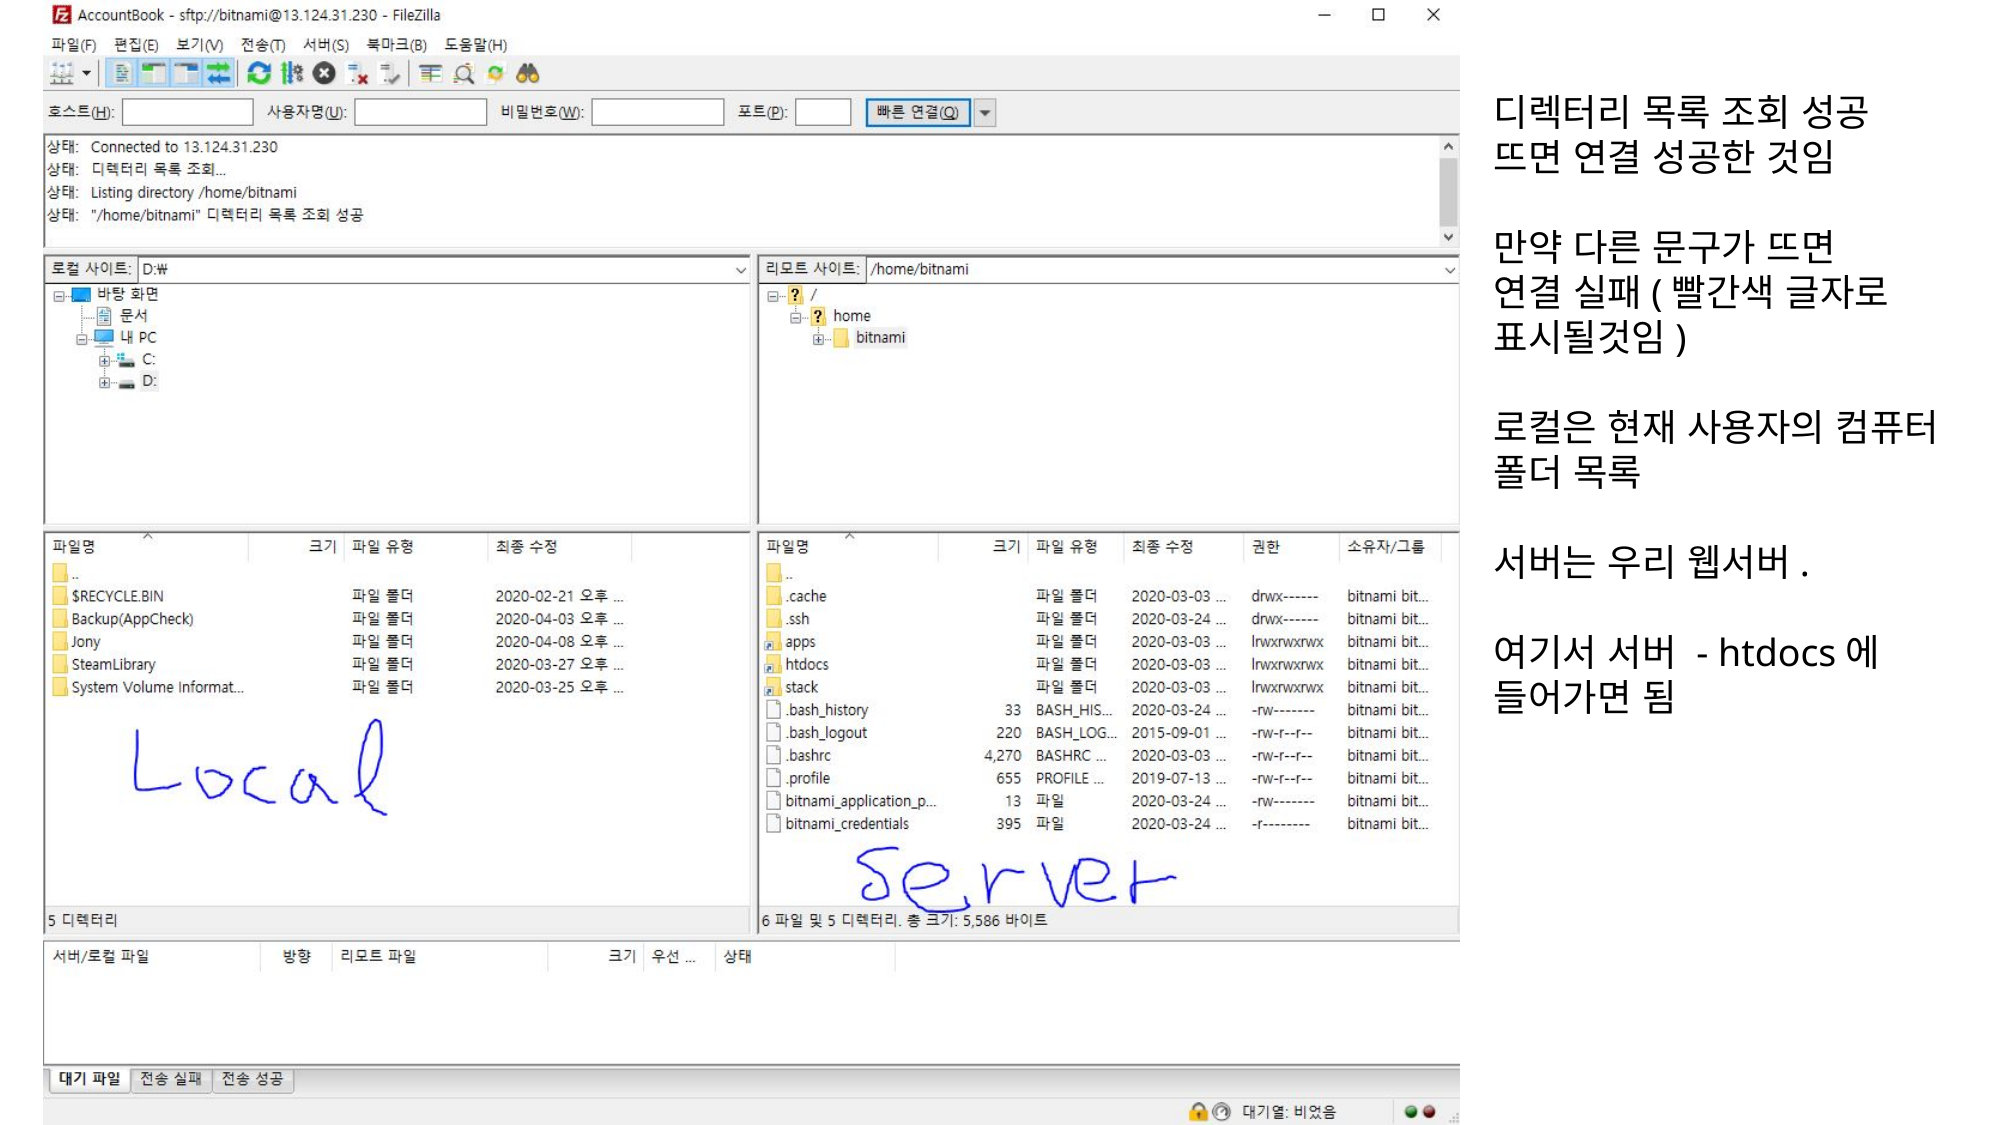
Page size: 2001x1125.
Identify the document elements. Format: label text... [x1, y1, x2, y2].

picture [43, 0, 1460, 1125]
text_box 디렉터리 목록 조회 성공 뜨면 연결 성공한 것임 만약 다른 문구가 뜨면 연결 실패(빨간색 글자로 표시될것임) 로컬은 현재 사용자의 컴퓨터 폴더 목록 서버는 우리 웹서버. 여기서 서버 - htdocs에 들어가면 됨 [1479, 81, 1957, 726]
